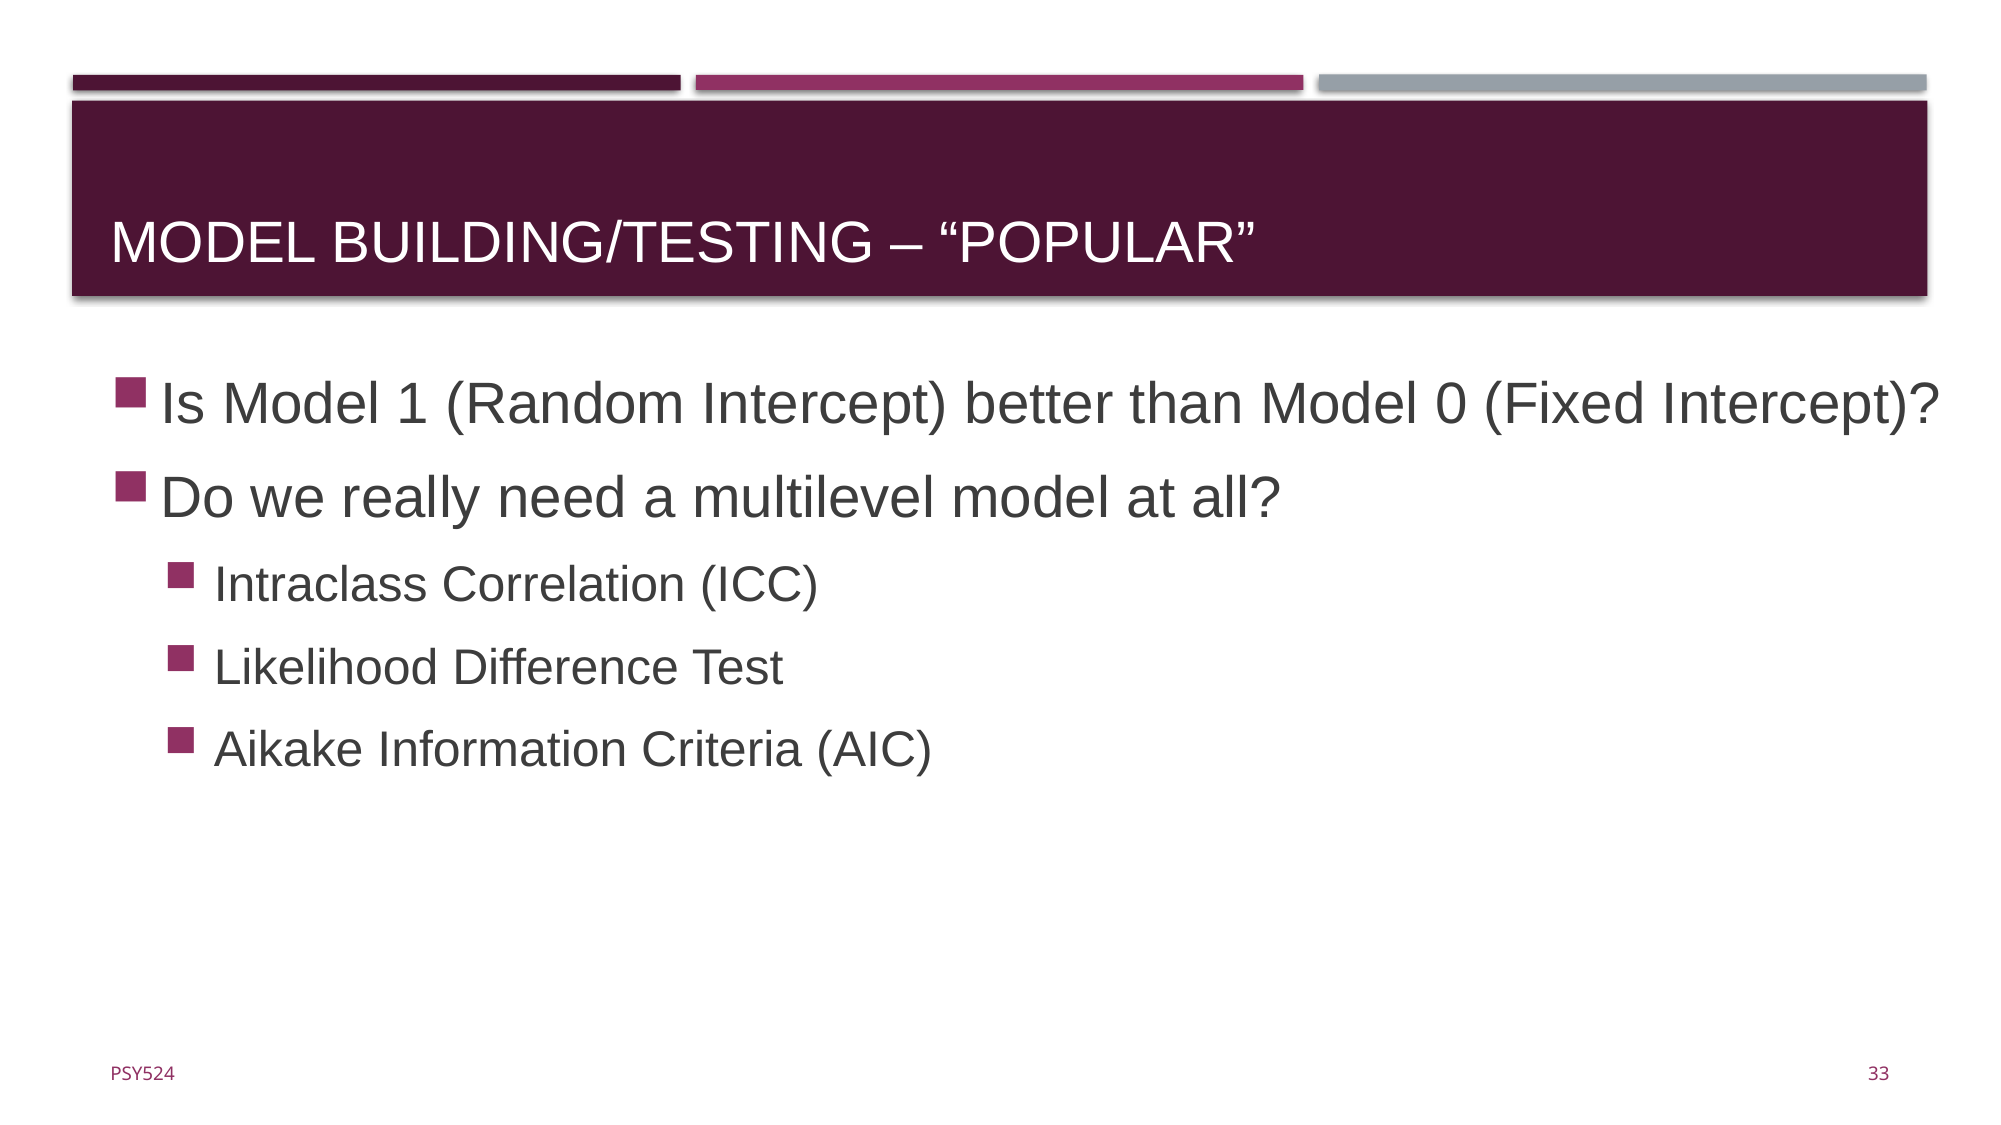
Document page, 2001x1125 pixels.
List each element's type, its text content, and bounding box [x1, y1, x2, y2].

footer Psy524 [95, 1044, 1230, 1105]
title Model building/testing – “popular” [95, 115, 1905, 282]
list Is Model 1 (Random Intercept) better than Model 0 (Fixed Intercept)? Do we really need a multilevel model at all? Intraclass Correlation (ICC) Likelihood Difference Test Aikake Information Criteria (AIC) [95, 357, 1979, 1095]
slide_number 33 [1732, 1044, 1905, 1105]
